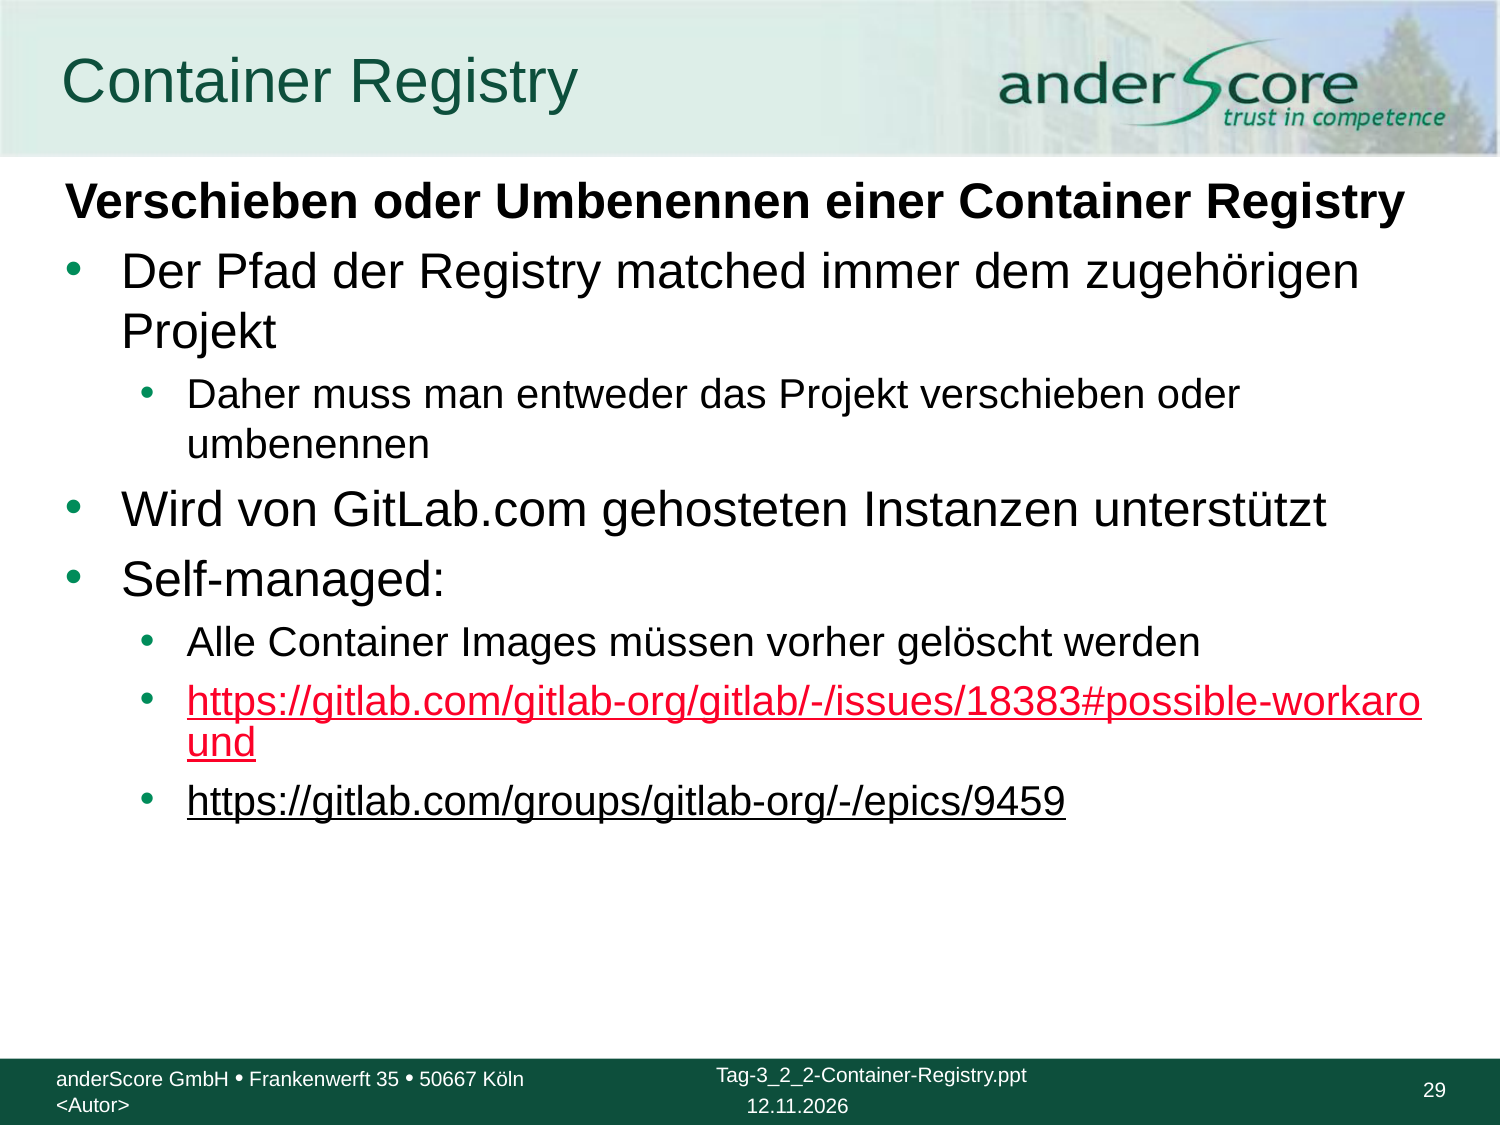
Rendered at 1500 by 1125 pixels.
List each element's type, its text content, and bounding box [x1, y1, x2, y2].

list Verschieben oder Umbenennen einer Container Registry Der Pfad der Registry matched immer dem zugehörigen Projekt Daher muss man entweder das Projekt verschieben oder umbenennen Wird von GitLab.com gehosteten Instanzen unterstützt Self-managed: Alle Container Images müssen vorher gelöscht werden https://gitlab.com/gitlab-org/gitlab/-/issues/18383#possible-workaround https://gitlab.com/groups/gitlab-org/-/epics/9459 [49, 160, 1447, 1047]
title Container Registry [46, 24, 959, 141]
picture [0, 0, 1500, 157]
